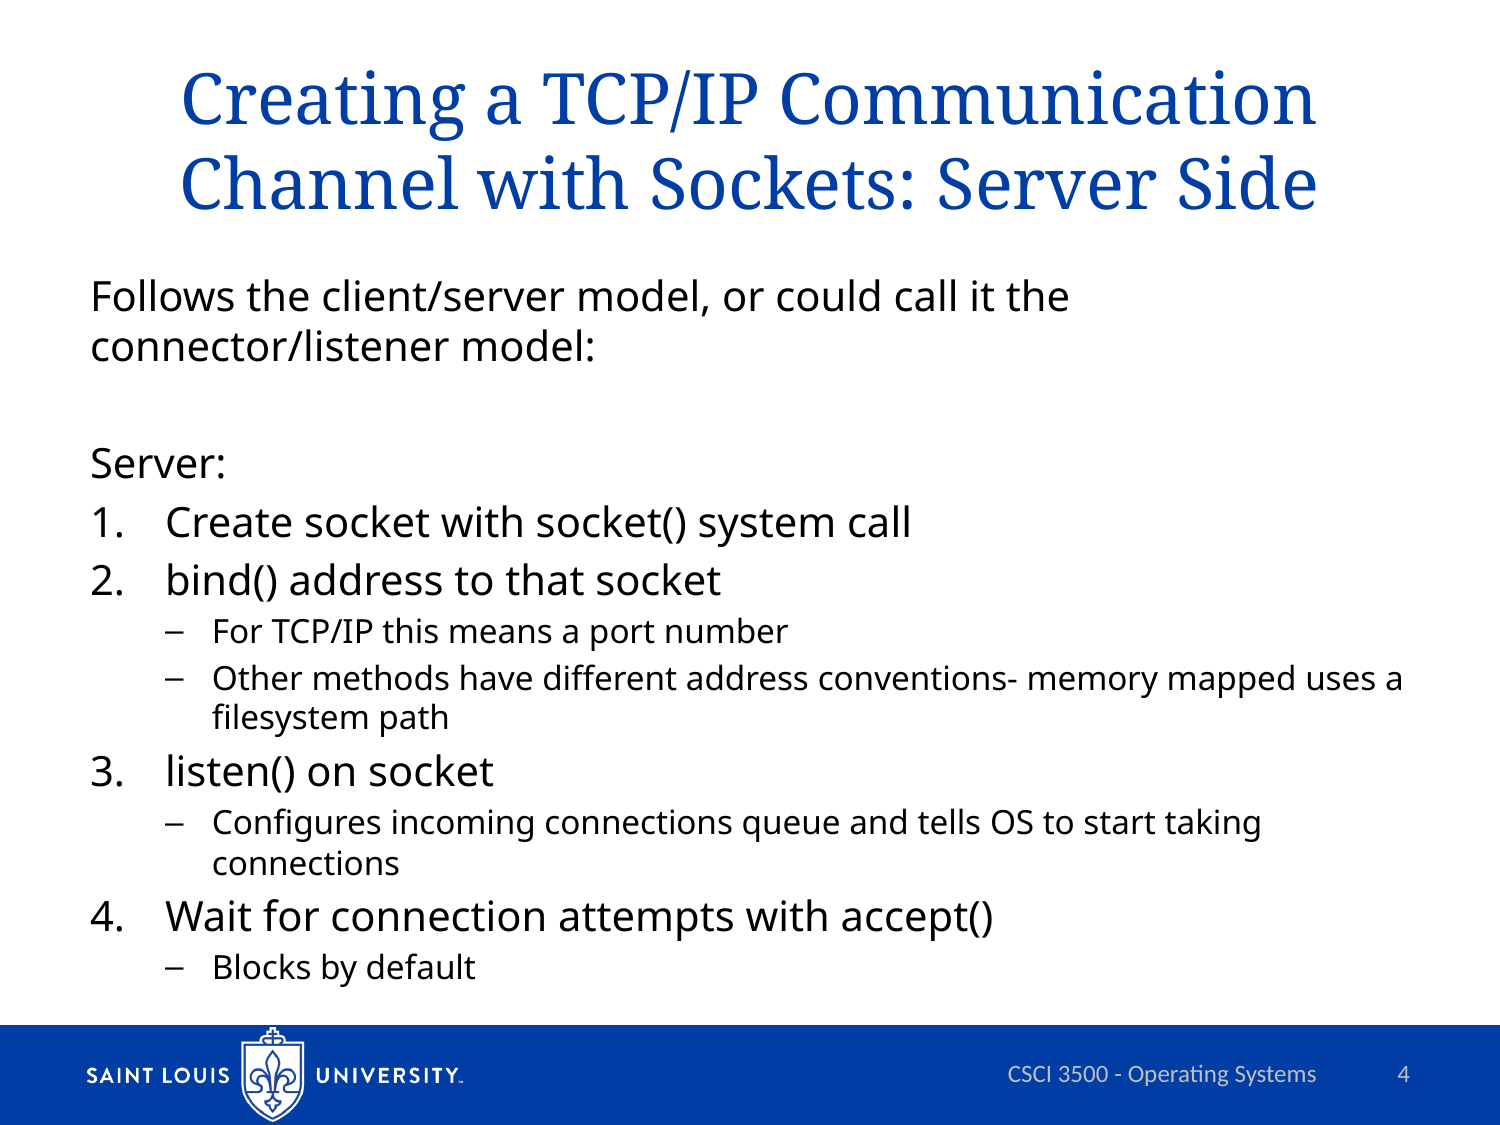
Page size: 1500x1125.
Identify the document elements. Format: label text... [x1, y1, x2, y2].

picture [87, 1027, 463, 1122]
title Creating a TCP/IP Communication Channel with Sockets: Server Side [75, 45, 1425, 233]
slide_number 4 [1074, 1042, 1425, 1103]
footer CSCI 3500 - Operating Systems [924, 1042, 1074, 1103]
list Follows the client/server model, or could call it the connector/listener model: Server: Create socket with socket() system call bind() address to that socket For TCP/IP this means a port number Other methods have different address conventions- memory mapped uses a filesystem path listen() on socket Configures incoming connections queue and tells OS to start taking connections Wait for connection attempts with accept() Blocks by default [75, 262, 1425, 1025]
